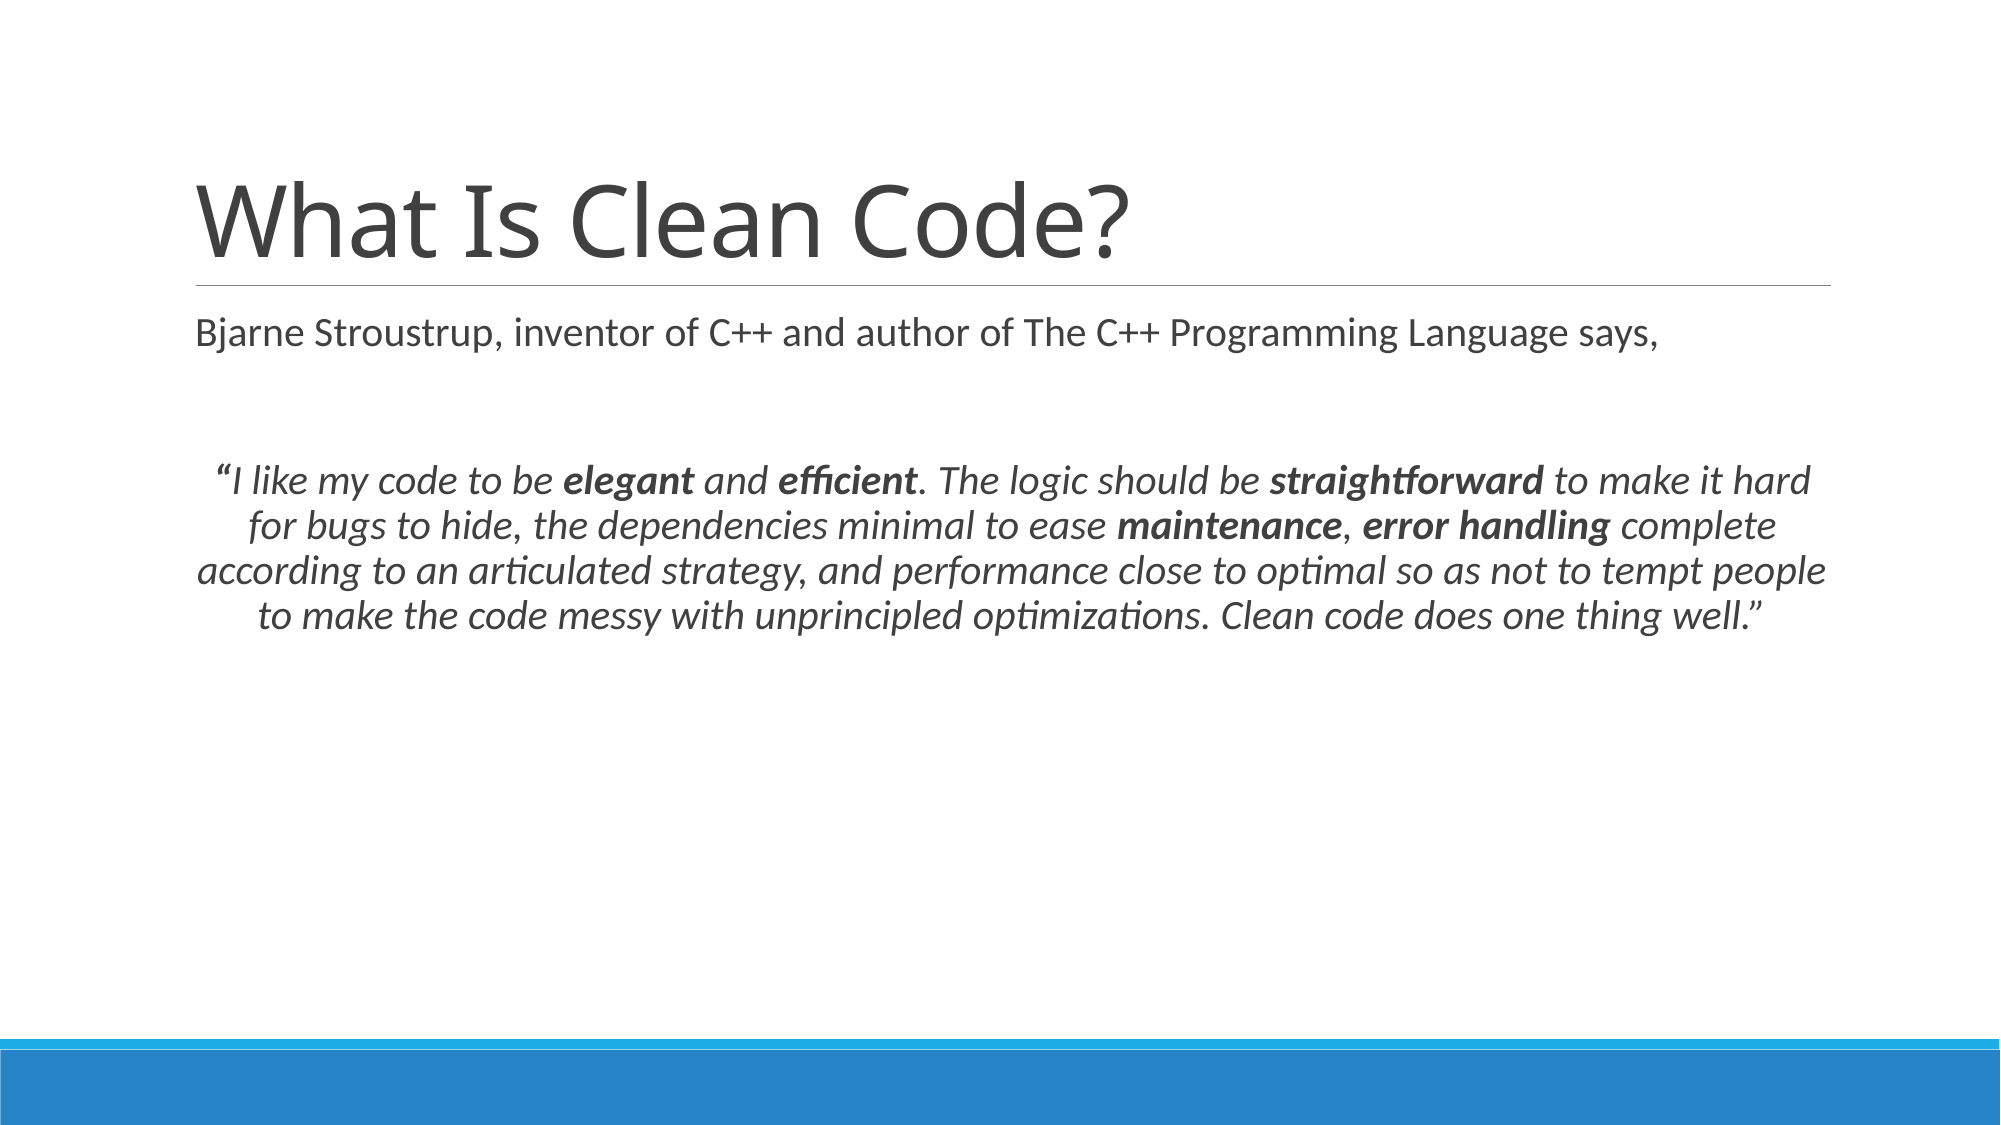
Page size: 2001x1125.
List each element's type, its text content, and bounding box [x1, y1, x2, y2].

list Bjarne Stroustrup, inventor of C++ and author of The C++ Programming Language says, “I like my code to be elegant and efficient. The logic should be straightforward to make it hard for bugs to hide, the dependencies minimal to ease maintenance, error handling complete according to an articulated strategy, and performance close to optimal so as not to tempt people to make the code messy with unprincipled optimizations. Clean code does one thing well.” [180, 302, 1830, 963]
title What Is Clean Code? [180, 47, 1830, 285]
